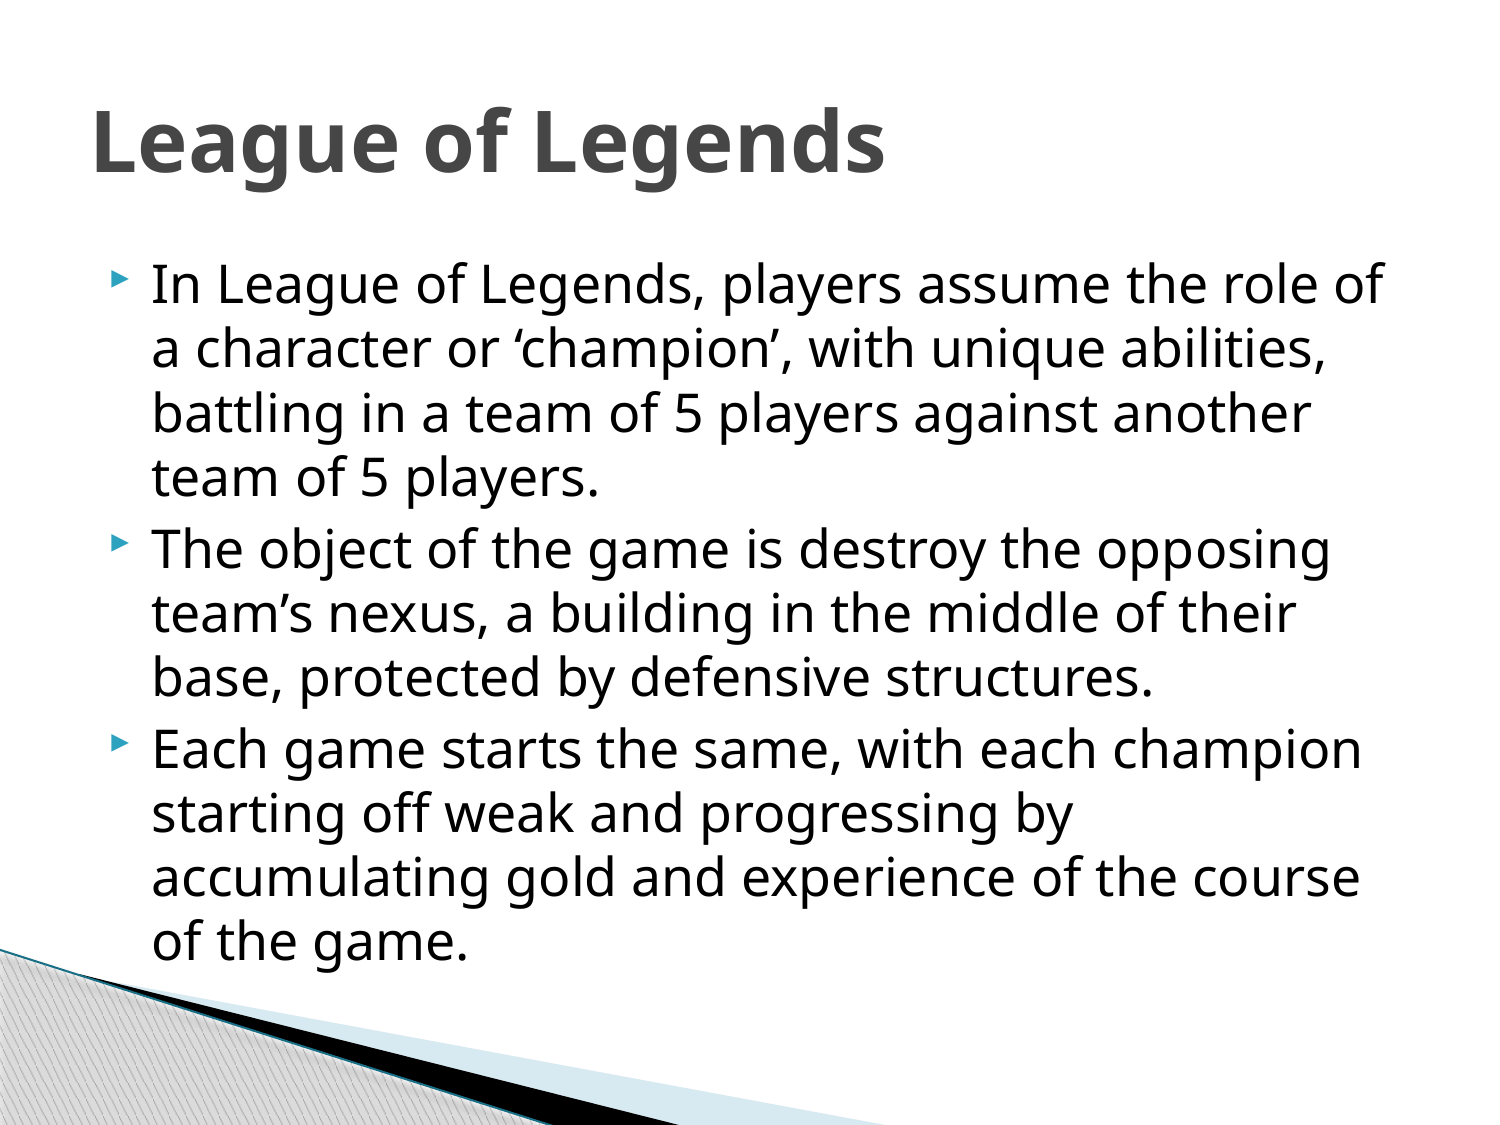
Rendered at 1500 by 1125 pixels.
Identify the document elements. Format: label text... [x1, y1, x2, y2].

title League of Legends [75, 45, 1425, 233]
list In League of Legends, players assume the role of a character or ‘champion’, with unique abilities, battling in a team of 5 players against another team of 5 players. The object of the game is destroy the opposing team’s nexus, a building in the middle of their base, protected by defensive structures. Each game starts the same, with each champion starting off weak and progressing by accumulating gold and experience of the course of the game. [75, 243, 1425, 986]
